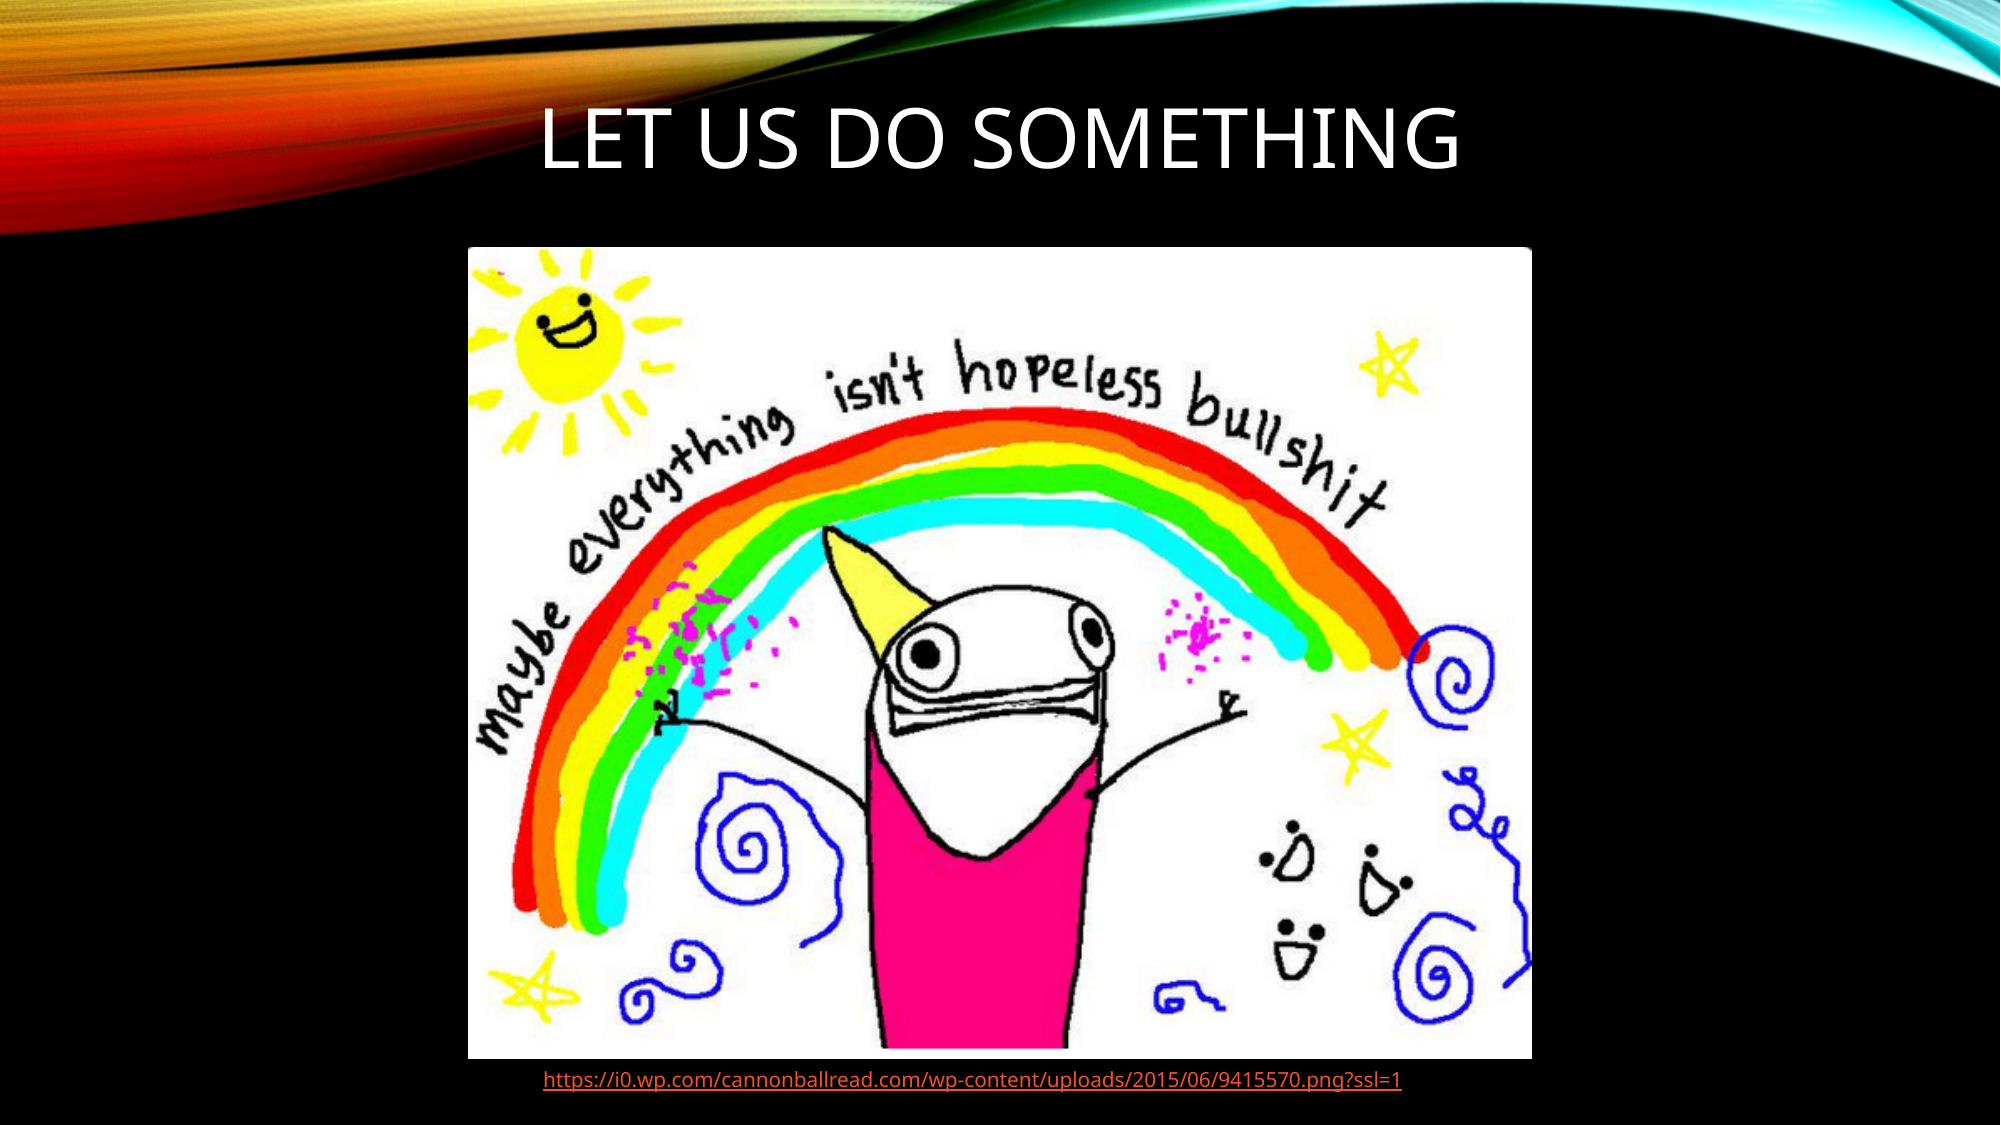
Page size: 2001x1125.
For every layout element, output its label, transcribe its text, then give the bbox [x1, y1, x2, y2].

text_box https://i0.wp.com/cannonballread.com/wp-content/uploads/2015/06/9415570.png?ssl=1 [528, 1060, 1472, 1125]
title Let us do something [293, 35, 1707, 248]
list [467, 247, 1533, 1060]
picture [0, 0, 2000, 237]
